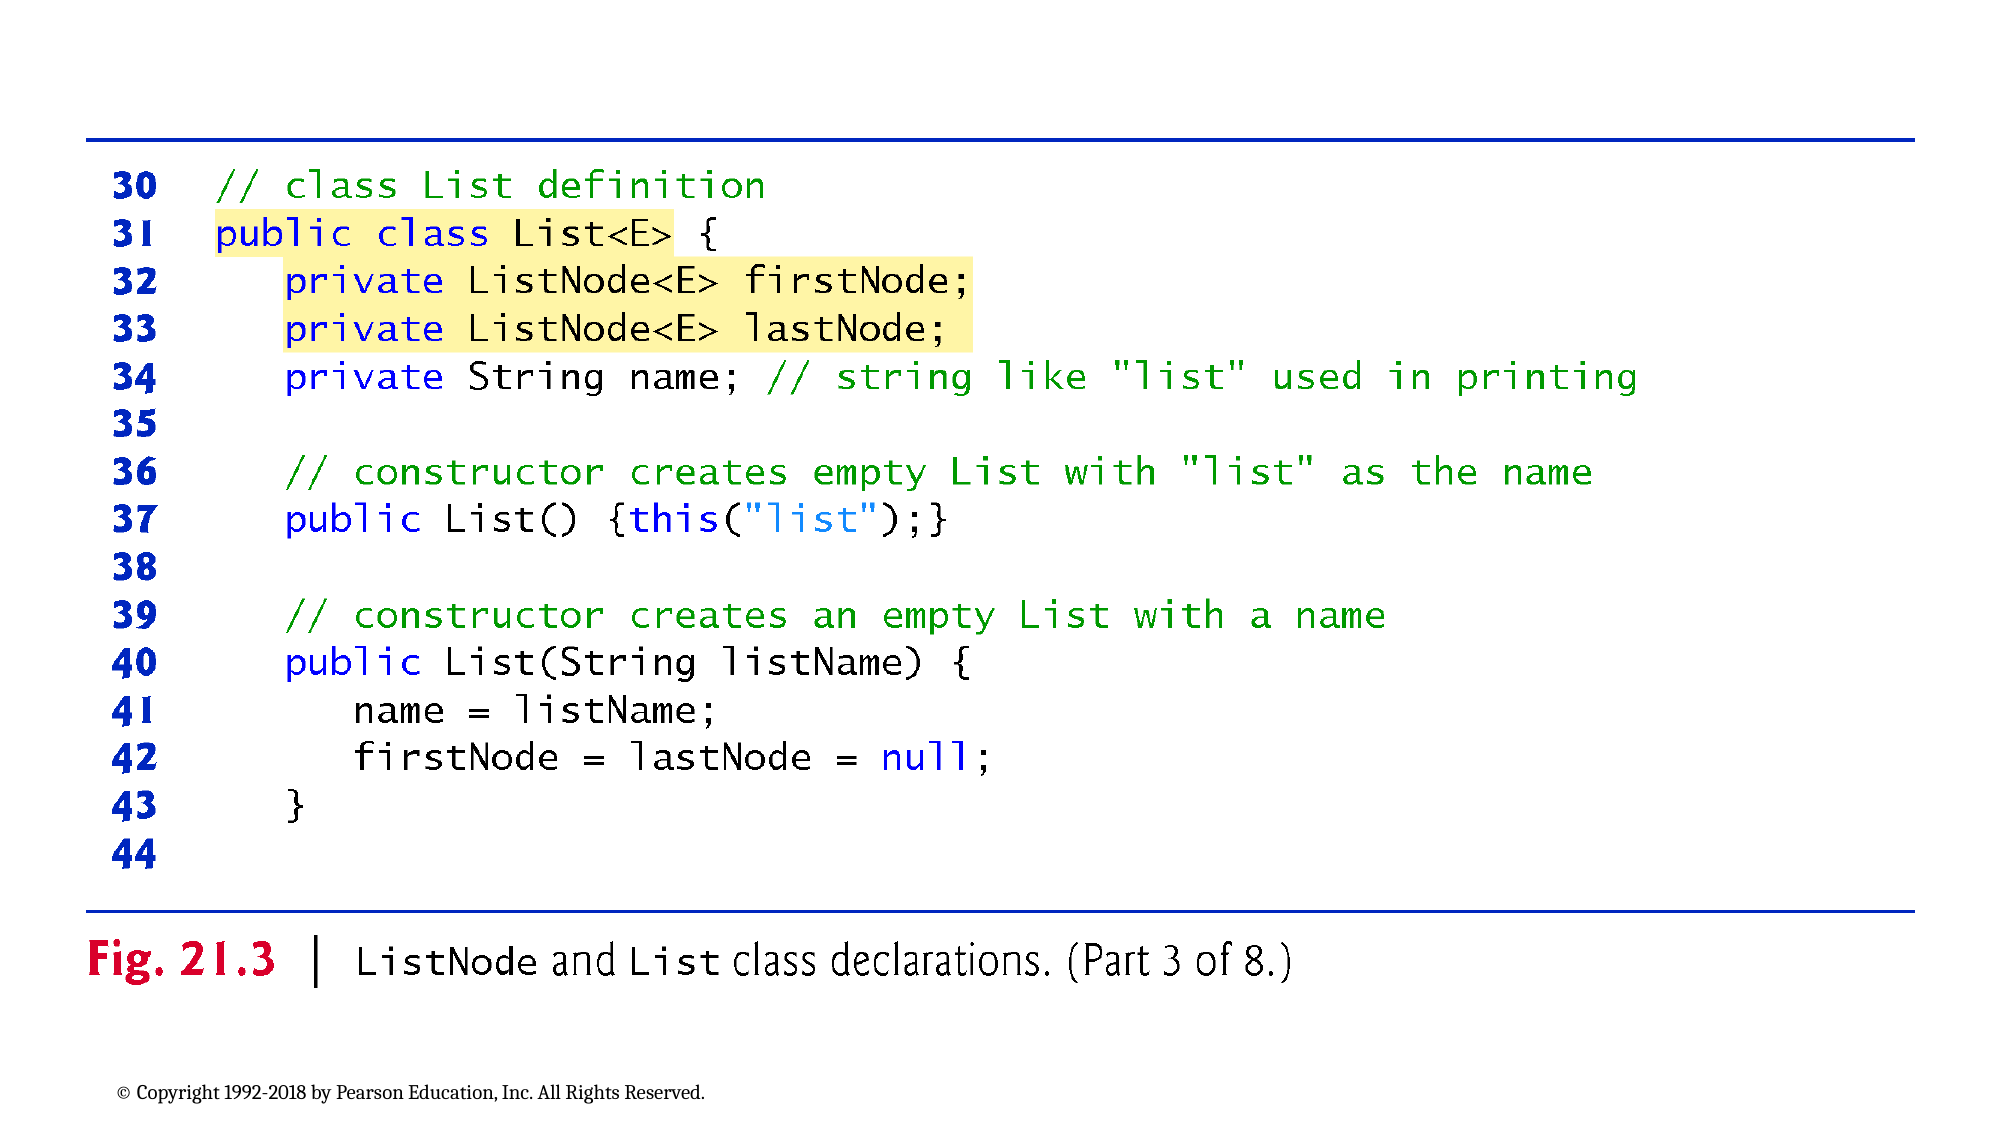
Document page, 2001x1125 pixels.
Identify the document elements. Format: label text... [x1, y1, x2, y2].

picture [0, 51, 2000, 1073]
footer © Copyright 1992-2018 by Pearson Education, Inc. All Rights Reserved. [99, 1085, 1473, 1112]
